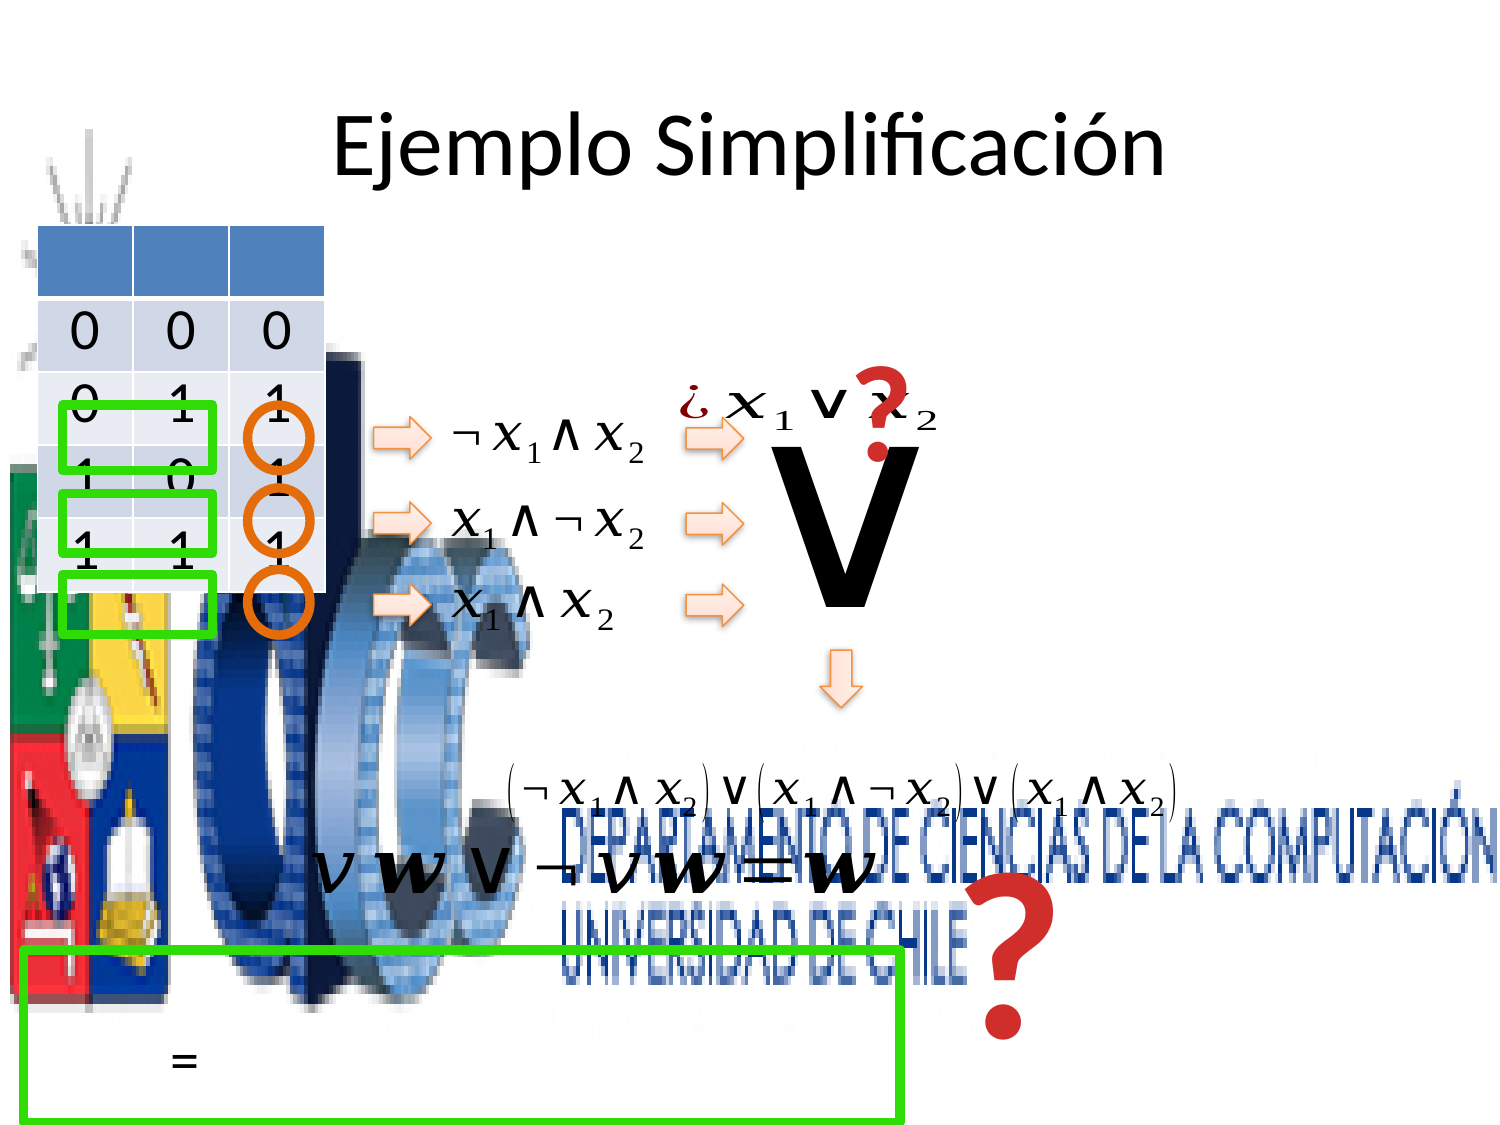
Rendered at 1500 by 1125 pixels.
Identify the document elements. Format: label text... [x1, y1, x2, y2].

text_box [372, 415, 432, 460]
picture [0, 0, 1500, 1125]
text_box [245, 403, 313, 473]
text_box [372, 501, 432, 546]
text_box [21, 948, 902, 1124]
text_box ? [937, 791, 1080, 1095]
text_box ? [834, 316, 929, 497]
text_box [60, 403, 214, 473]
text_box [245, 567, 313, 638]
text_box [819, 649, 864, 709]
text_box [60, 573, 214, 636]
text_box [372, 582, 432, 627]
text_box [60, 491, 214, 555]
text_box [685, 583, 745, 628]
text_box [685, 501, 745, 546]
text_box [245, 485, 313, 556]
title Ejemplo Simplificación [75, 45, 1425, 233]
text_box [685, 416, 745, 461]
